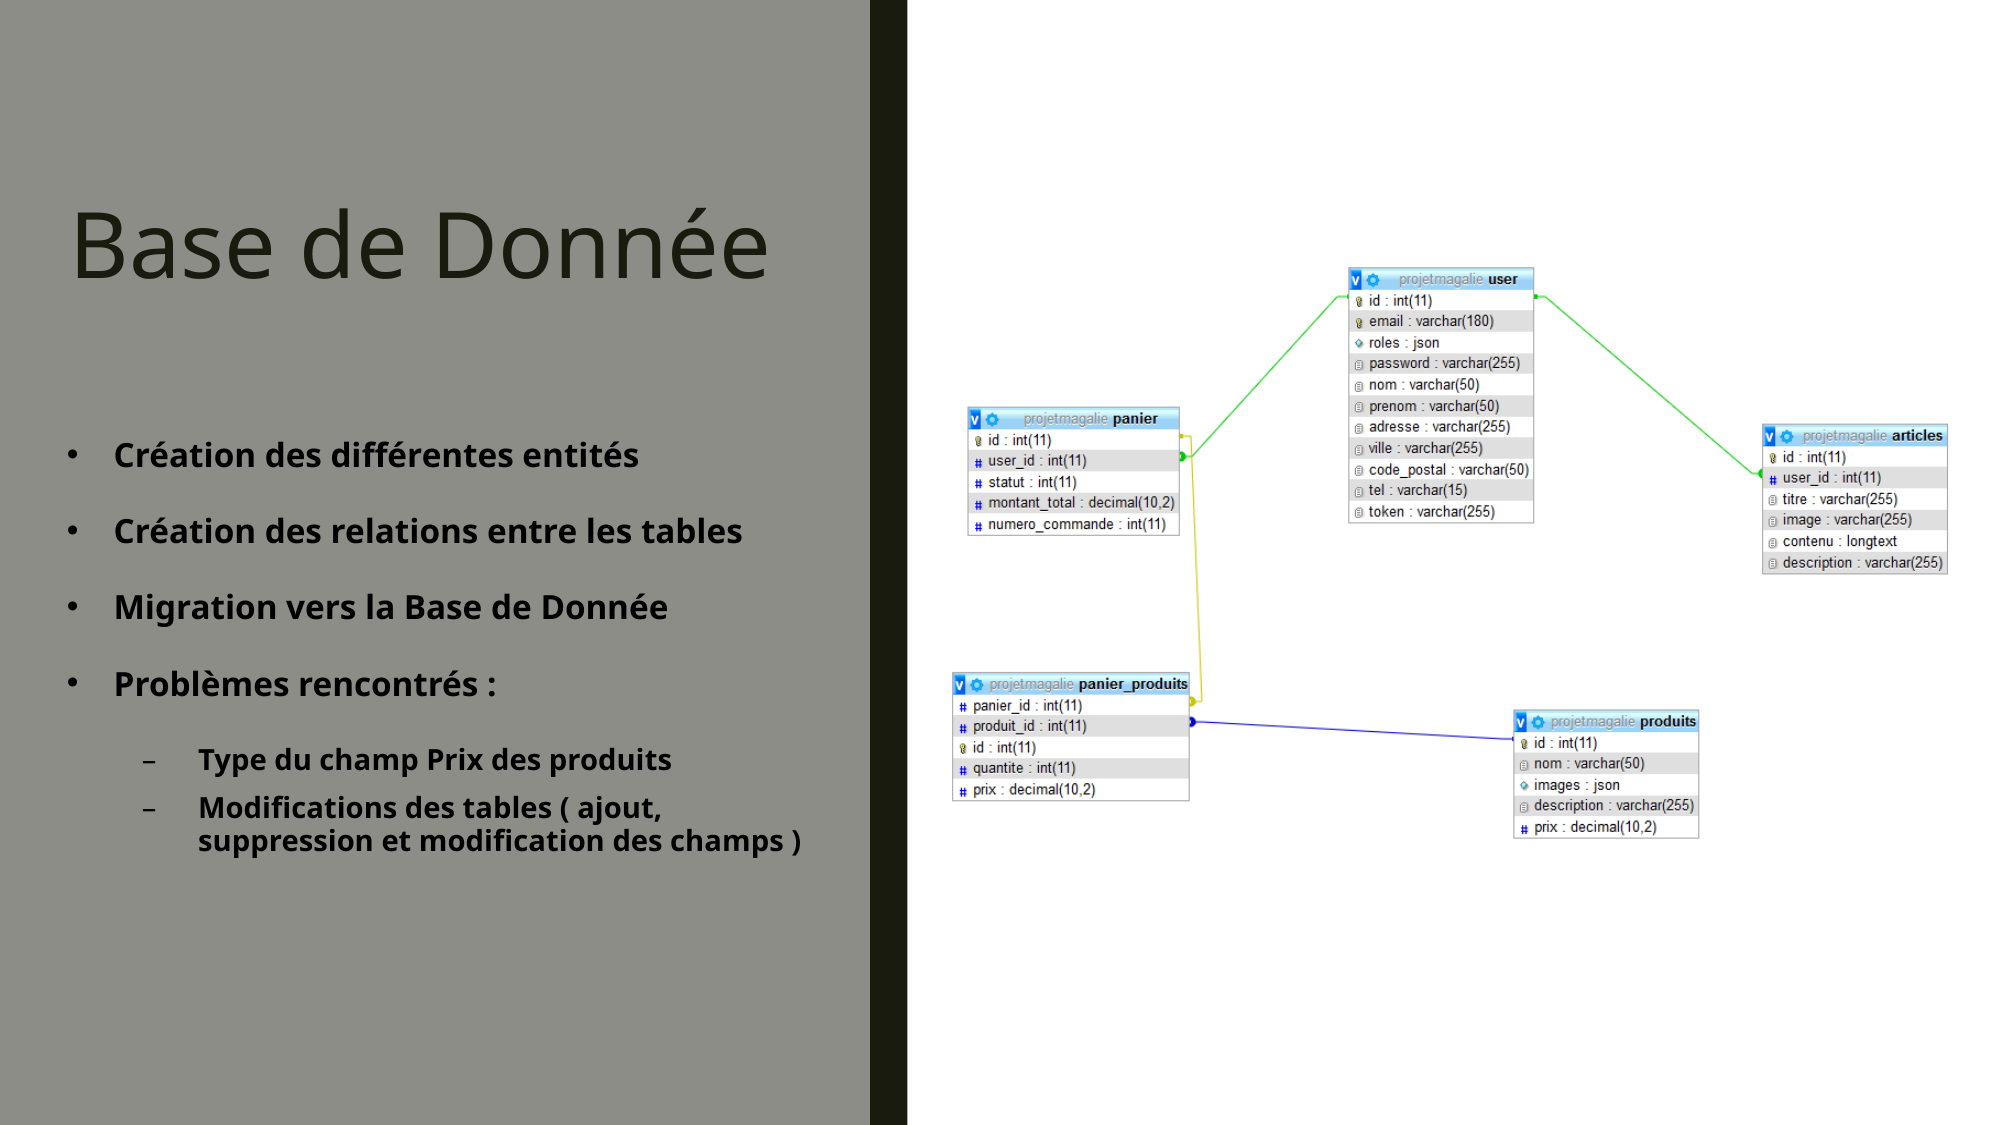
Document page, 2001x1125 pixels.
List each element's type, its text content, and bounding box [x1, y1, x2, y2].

title Base de Donnée [51, 197, 790, 343]
list Création des différentes entités Création des relations entre les tables Migration vers la Base de Donnée Problèmes rencontrés : Type du champ Prix des produits Modifications des tables ( ajout, suppression et modification des champs ) [51, 421, 861, 1019]
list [918, 257, 1980, 883]
